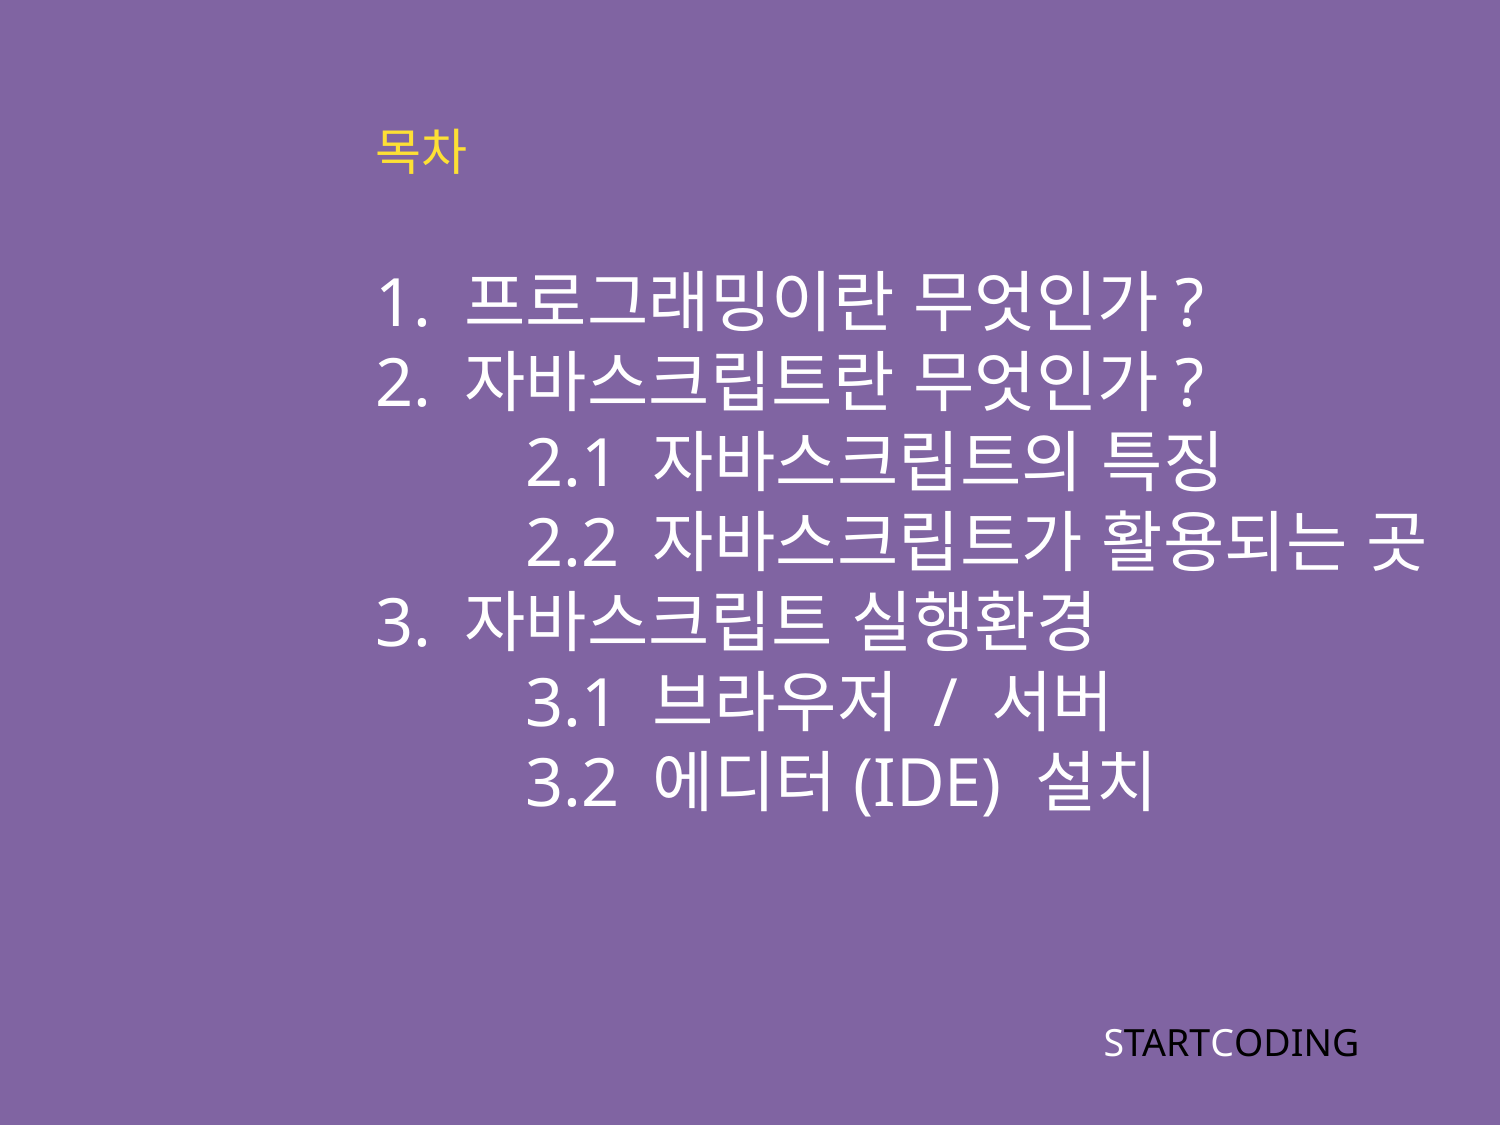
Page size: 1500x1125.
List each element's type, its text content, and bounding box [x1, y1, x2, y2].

text_box STARTCODING [1089, 1011, 1374, 1072]
title 목차 1. 프로그래밍이란 무엇인가? 2. 자바스크립트란 무엇인가? 2.1 자바스크립트의 특징 2.2 자바스크립트가 활용되는 곳 3. 자바스크립트 실행환경 3.1 브라우저 / 서버 3.2 에디터(IDE) 설치 [360, 349, 1500, 591]
